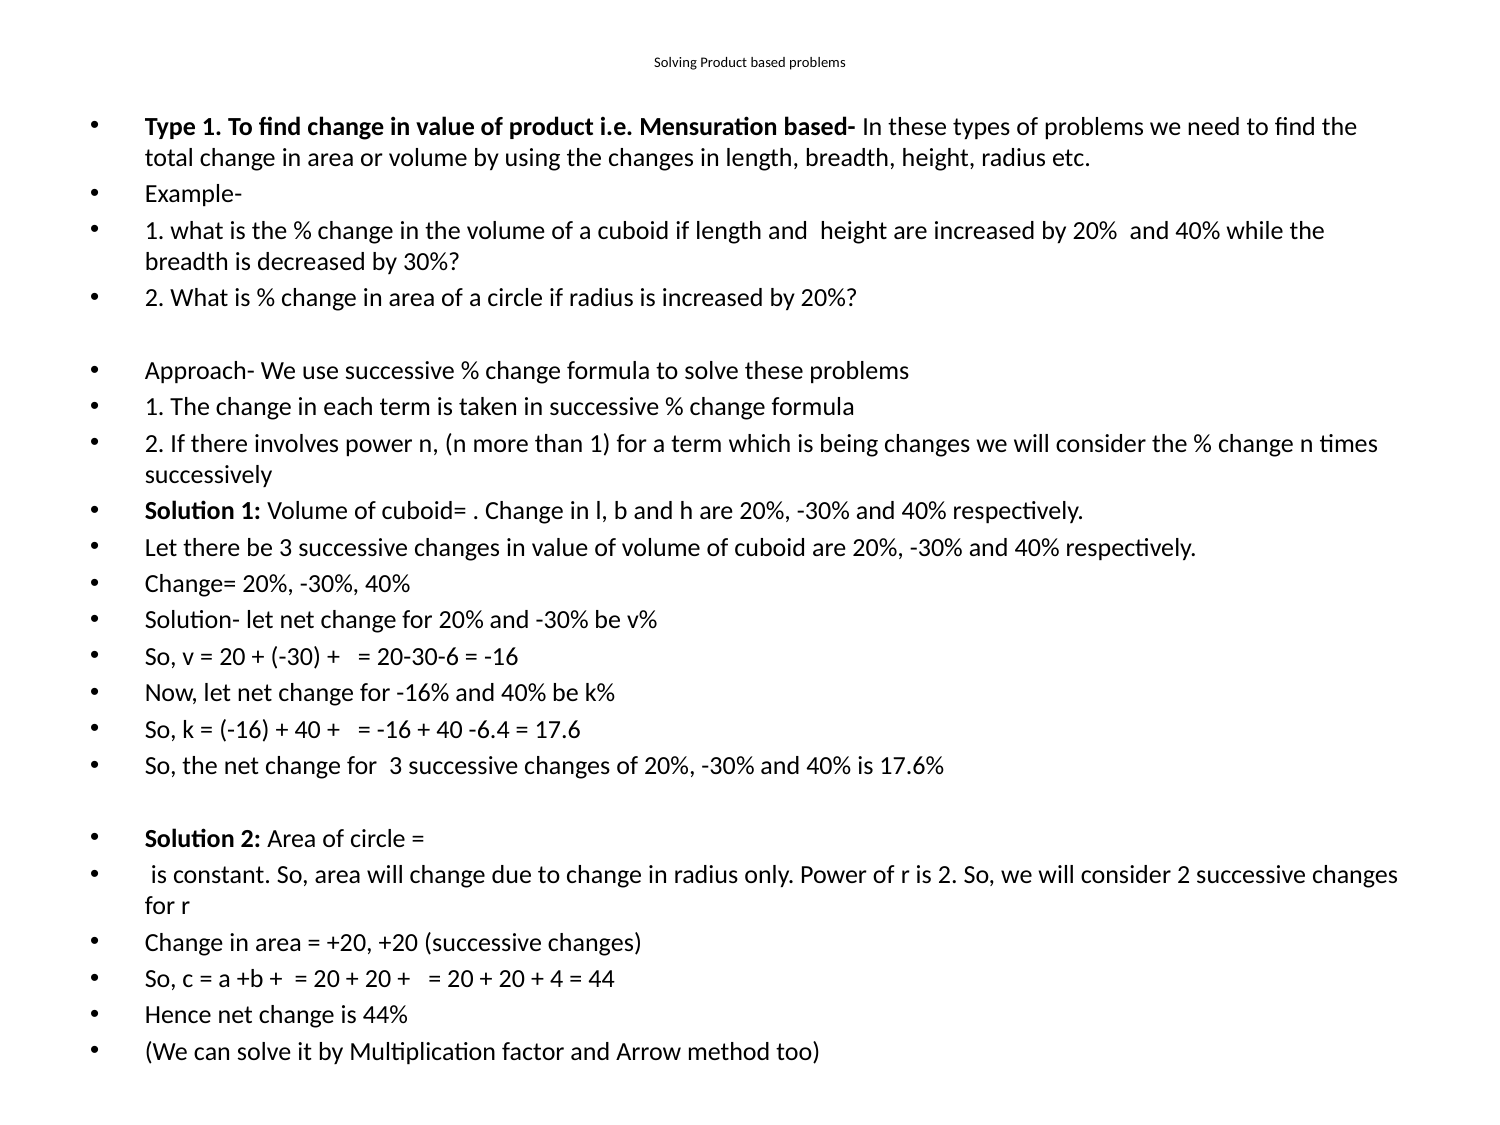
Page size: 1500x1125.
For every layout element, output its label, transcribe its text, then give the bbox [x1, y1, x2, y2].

title Solving Product based problems [75, 45, 1425, 79]
